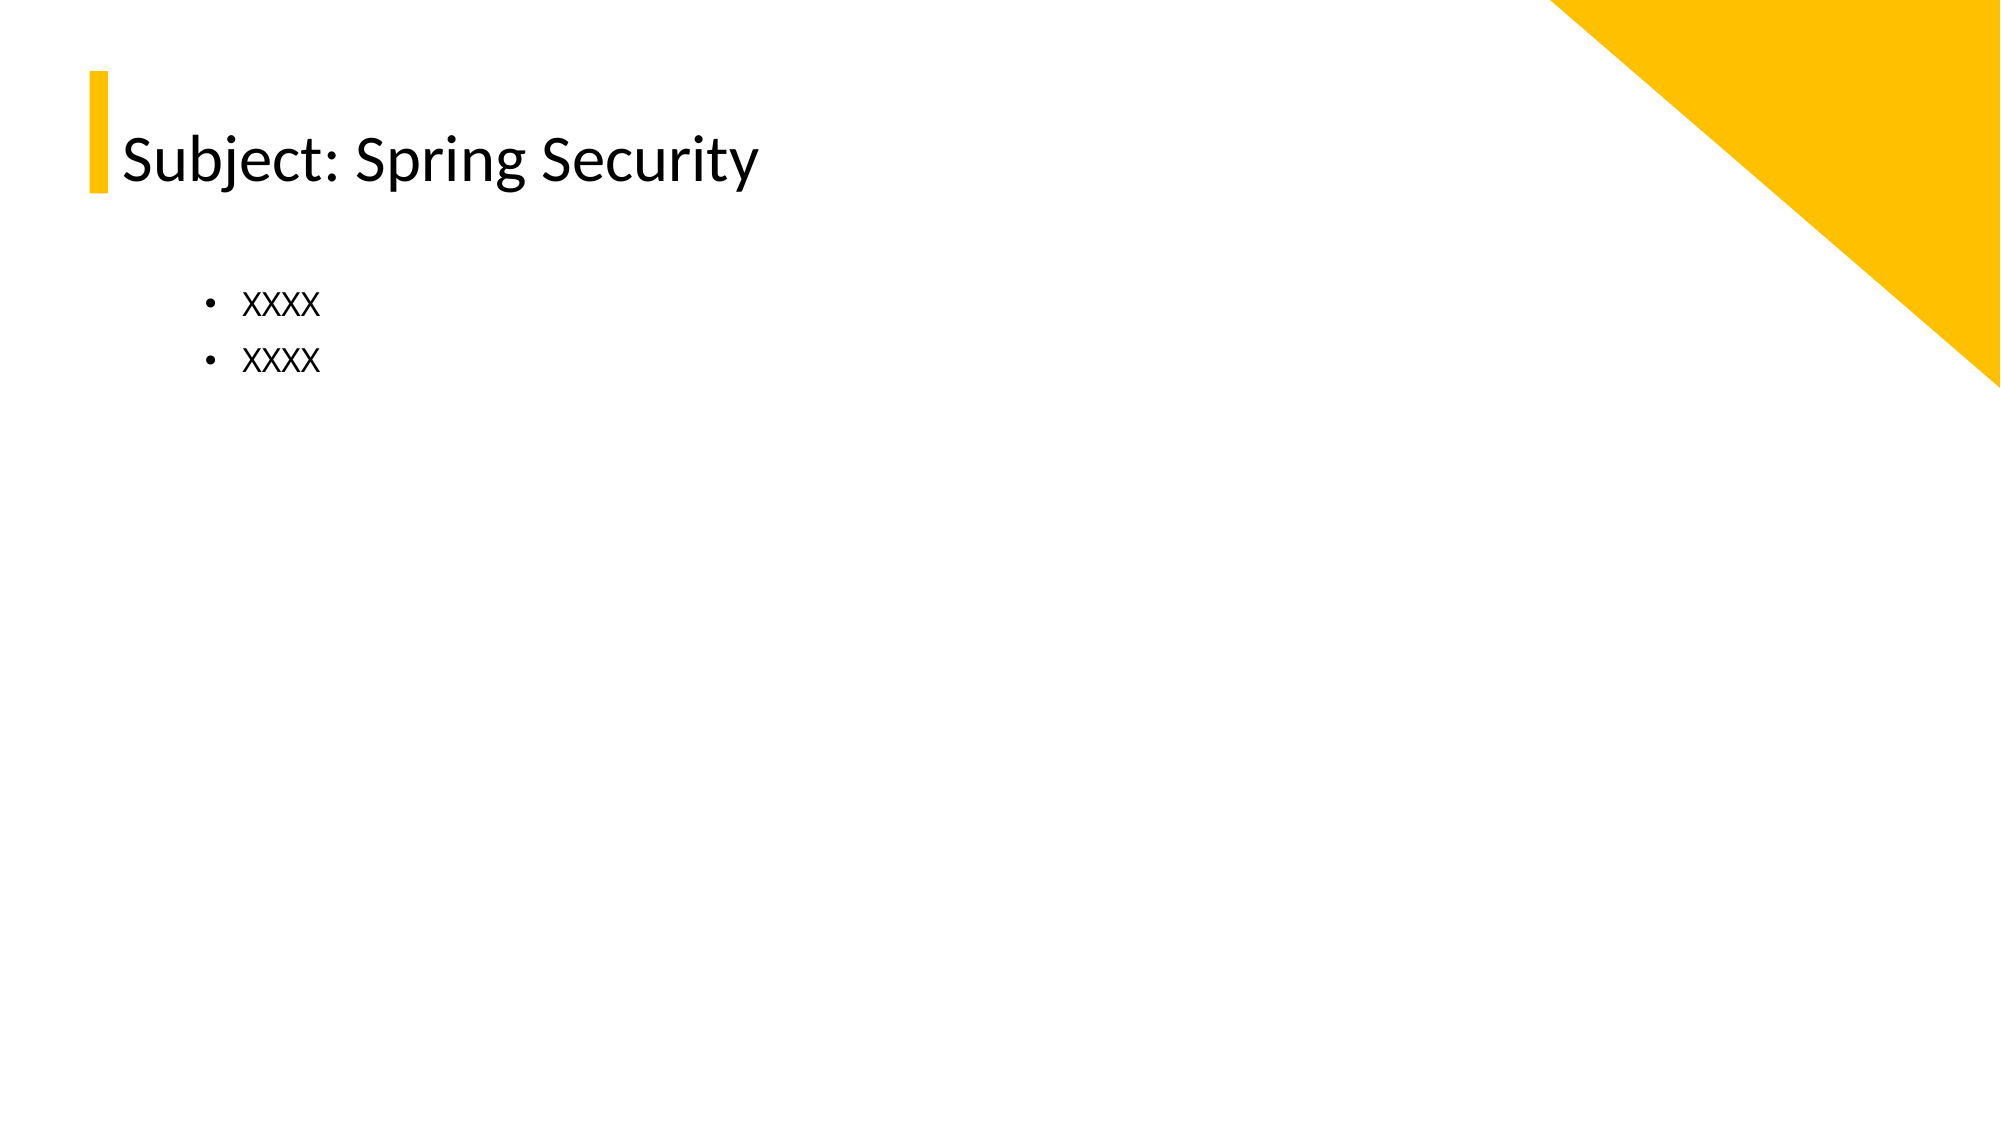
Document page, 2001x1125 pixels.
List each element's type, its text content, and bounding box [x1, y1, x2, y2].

text_box XXXX XXXX [190, 280, 1810, 446]
text_box [1548, 0, 2000, 390]
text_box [89, 71, 847, 204]
